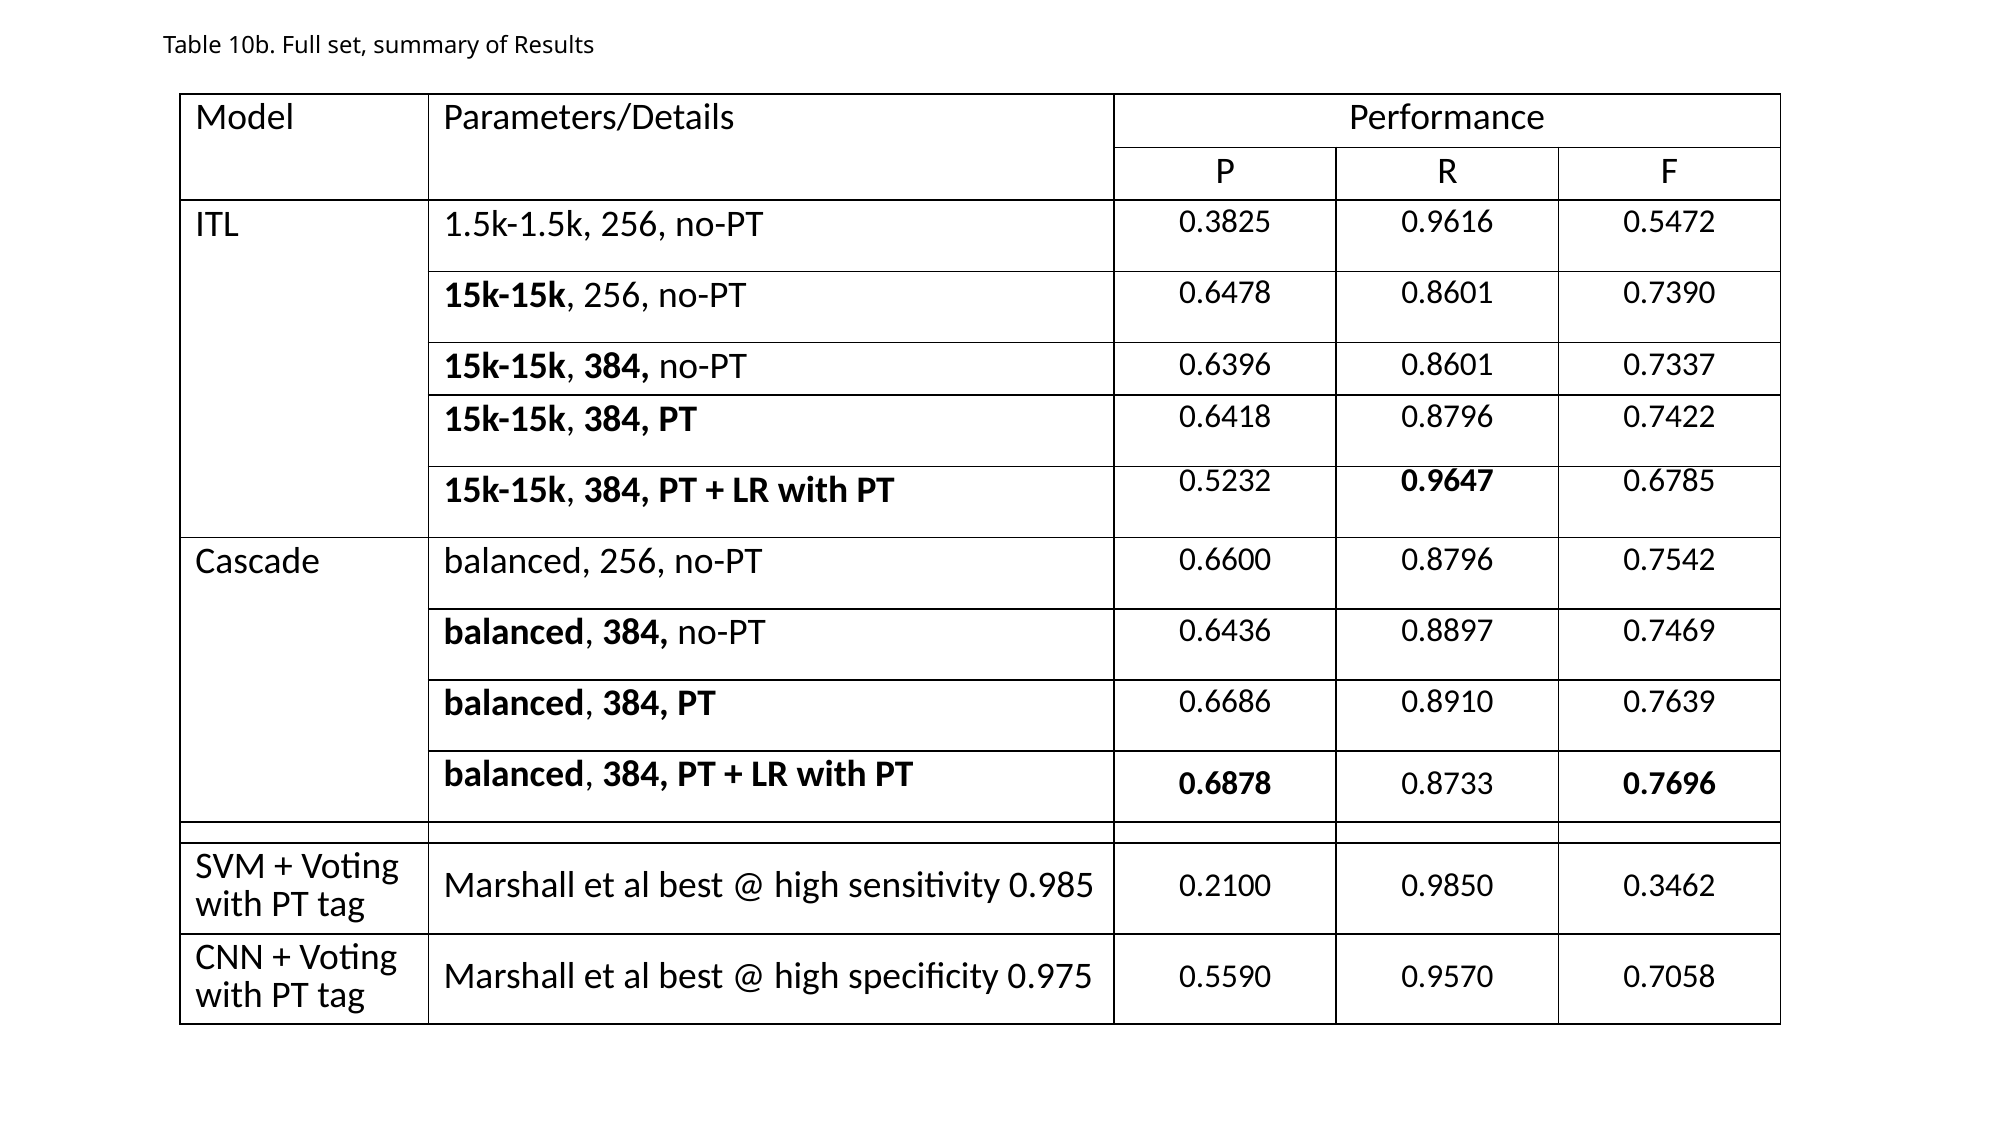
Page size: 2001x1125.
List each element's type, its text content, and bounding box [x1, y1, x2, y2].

table_cell 15k-15k, 256, no-PT [429, 272, 1113, 342]
table_cell balanced, 384, PT + LR with PT [429, 752, 1113, 821]
table_cell [1115, 823, 1335, 842]
table_header Model [181, 95, 428, 199]
title Table 10b. Full set, summary of Results [148, 25, 1874, 67]
table_cell 0.9570 [1337, 935, 1558, 1023]
table_cell [181, 823, 428, 842]
table_cell Marshall et al best @ high sensitivity 0.985 [429, 844, 1113, 933]
table_cell 0.8601 [1337, 343, 1558, 394]
table_cell 0.8601 [1337, 272, 1558, 342]
table_cell 0.8910 [1337, 681, 1558, 750]
table_cell 0.6878 [1115, 752, 1335, 821]
table_cell [1559, 823, 1780, 842]
table_cell 0.6600 [1115, 538, 1335, 608]
table_cell 0.7390 [1559, 272, 1780, 342]
table_cell 15k-15k, 384, PT [429, 396, 1113, 466]
table_cell 0.7422 [1559, 396, 1780, 466]
table_cell Cascade [181, 538, 428, 821]
table_cell 0.7639 [1559, 681, 1780, 750]
table_cell 0.9616 [1337, 201, 1558, 271]
table_cell 1.5k-1.5k, 256, no-PT [429, 201, 1113, 271]
table_cell Marshall et al best @ high specificity 0.975 [429, 935, 1113, 1023]
table_cell 0.6478 [1115, 272, 1335, 342]
table_cell 15k-15k, 384, PT + LR with PT [429, 467, 1113, 537]
table_cell P [1115, 148, 1335, 199]
table_cell 0.6396 [1115, 343, 1335, 394]
table_cell 0.5232 [1115, 467, 1335, 537]
table_cell [429, 823, 1113, 842]
table_cell 0.5590 [1115, 935, 1335, 1023]
table_cell 0.6418 [1115, 396, 1335, 466]
table_cell CNN + Voting with PT tag [181, 935, 428, 1023]
table_cell balanced, 384, no-PT [429, 610, 1113, 679]
table_cell F [1559, 148, 1780, 199]
table_cell 0.6436 [1115, 610, 1335, 679]
table_cell 0.8733 [1337, 752, 1558, 821]
table_cell 0.2100 [1115, 844, 1335, 933]
table_cell 0.3825 [1115, 201, 1335, 271]
table_cell balanced, 256, no-PT [429, 538, 1113, 608]
table_cell 0.7469 [1559, 610, 1780, 679]
table_cell 0.7058 [1559, 935, 1780, 1023]
table_cell 0.9850 [1337, 844, 1558, 933]
table_cell balanced, 384, PT [429, 681, 1113, 750]
table_cell R [1337, 148, 1558, 199]
table_cell 0.9647 [1337, 467, 1558, 537]
table_cell 0.8796 [1337, 538, 1558, 608]
table_cell 0.6686 [1115, 681, 1335, 750]
table_cell 0.8897 [1337, 610, 1558, 679]
table_cell [1337, 823, 1558, 842]
table_cell 0.7542 [1559, 538, 1780, 608]
table_header Performance [1115, 95, 1780, 147]
table_header Parameters/Details [429, 95, 1113, 199]
table_cell 0.7337 [1559, 343, 1780, 394]
table_cell 0.5472 [1559, 201, 1780, 271]
table_cell 15k-15k, 384, no-PT [429, 343, 1113, 394]
table_cell ITL [181, 201, 428, 537]
table_cell SVM + Voting with PT tag [181, 844, 428, 933]
table_cell 0.6785 [1559, 467, 1780, 537]
table_cell 0.3462 [1559, 844, 1780, 933]
table_cell 0.8796 [1337, 396, 1558, 466]
table_cell 0.7696 [1559, 752, 1780, 821]
